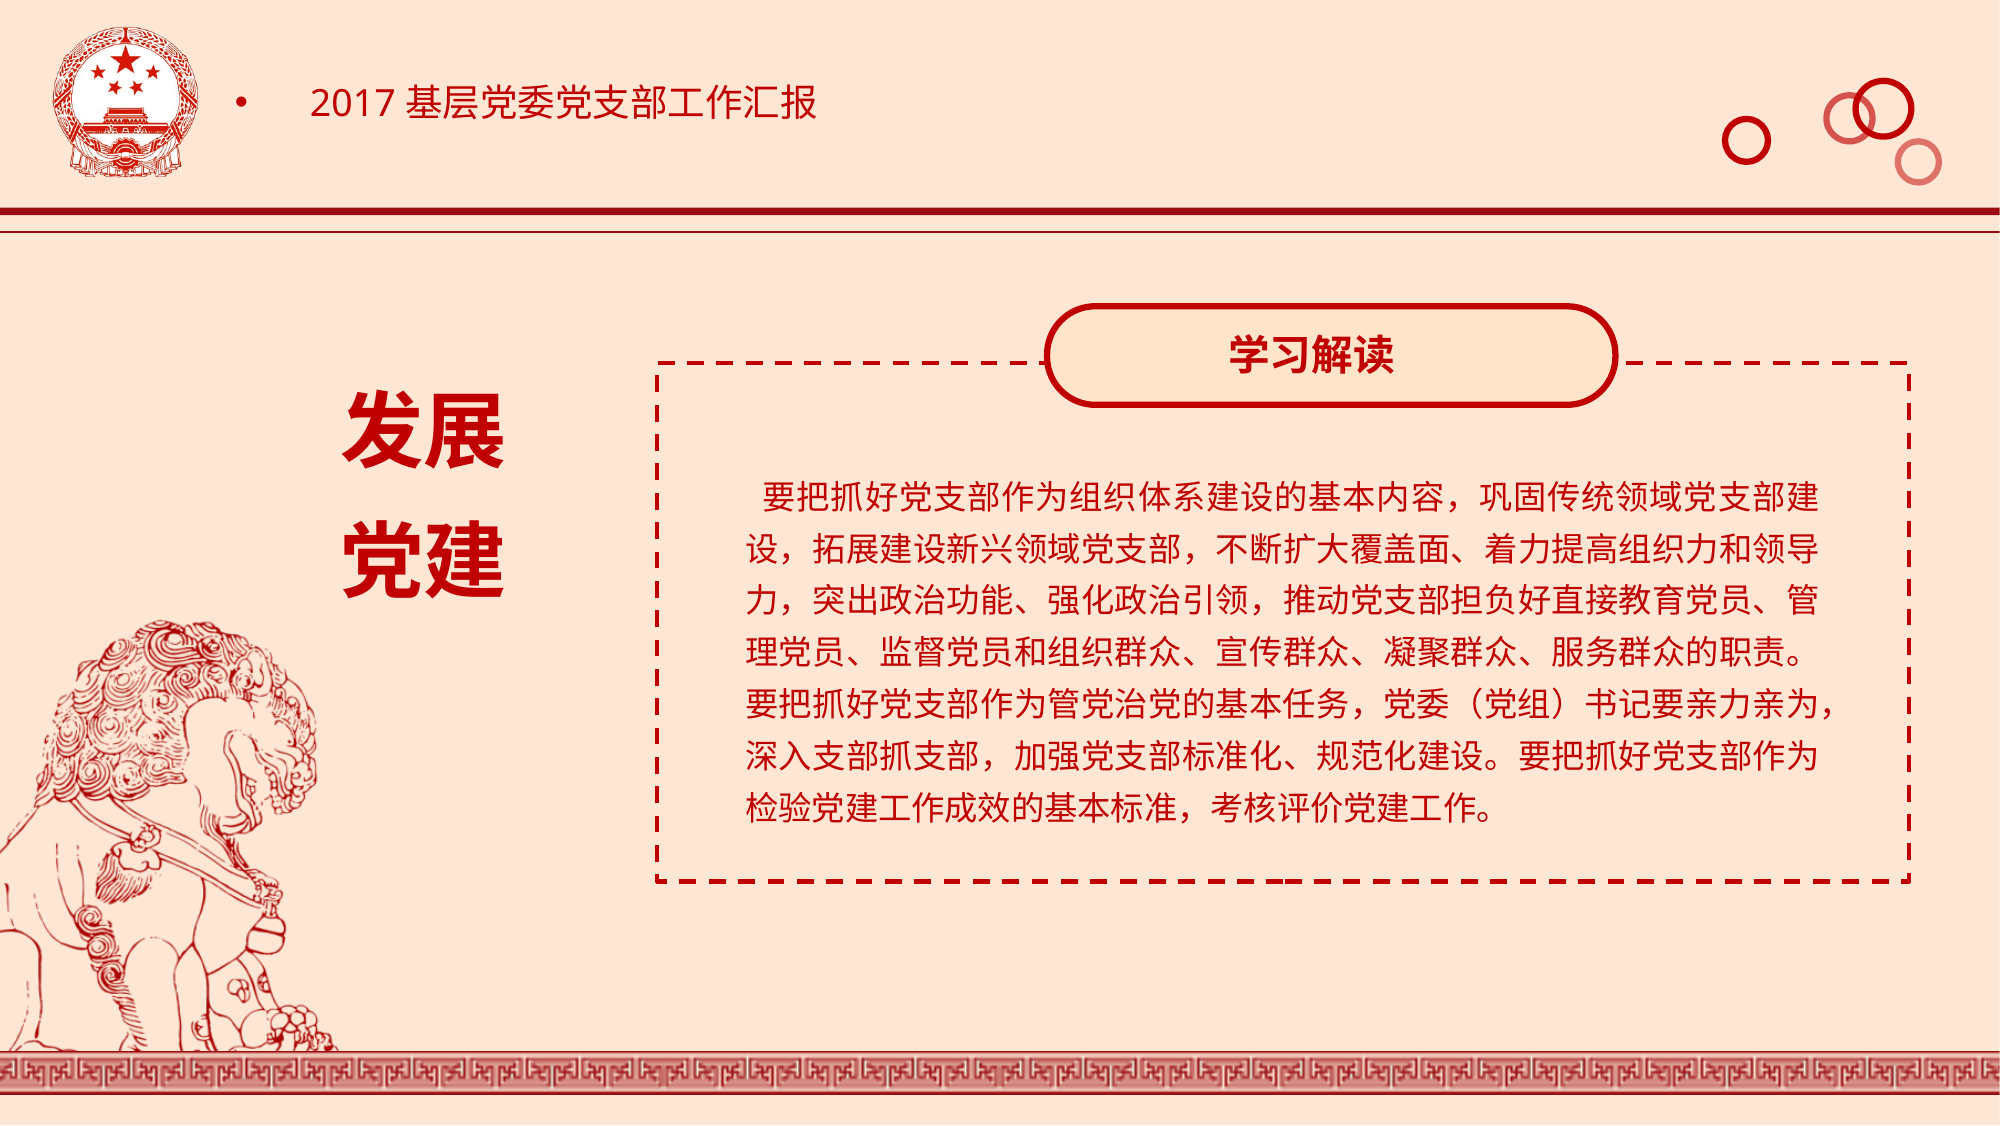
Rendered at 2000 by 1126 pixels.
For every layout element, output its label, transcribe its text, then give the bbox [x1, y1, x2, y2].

text_box 学习解读 [1213, 321, 1411, 387]
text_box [0, 602, 2000, 1095]
text_box 要把抓好党支部作为组织体系建设的基本内容，巩固传统领域党支部建设，拓展建设新兴领域党支部，不断扩大覆盖面、着力提高组织力和领导力，突出政治功能、强化政治引领，推动党支部担负好直接教育党员、管理党员、监督党员和组织群众、宣传群众、凝聚群众、服务群众的职责。要把抓好党支部作为管党治党的基本任务，党委（党组）书记要亲力亲为，深入支部抓支部，加强党支部标准化、规范化建设。要把抓好党支部作为检验党建工作成效的基本标准，考核评价党建工作。 [734, 458, 1833, 599]
text_box 发展 党建 [329, 342, 615, 599]
text_box [655, 361, 1911, 599]
picture [44, 19, 208, 181]
list 2017基层党委党支部工作汇报 [220, 71, 1142, 166]
text_box [1044, 304, 1618, 407]
